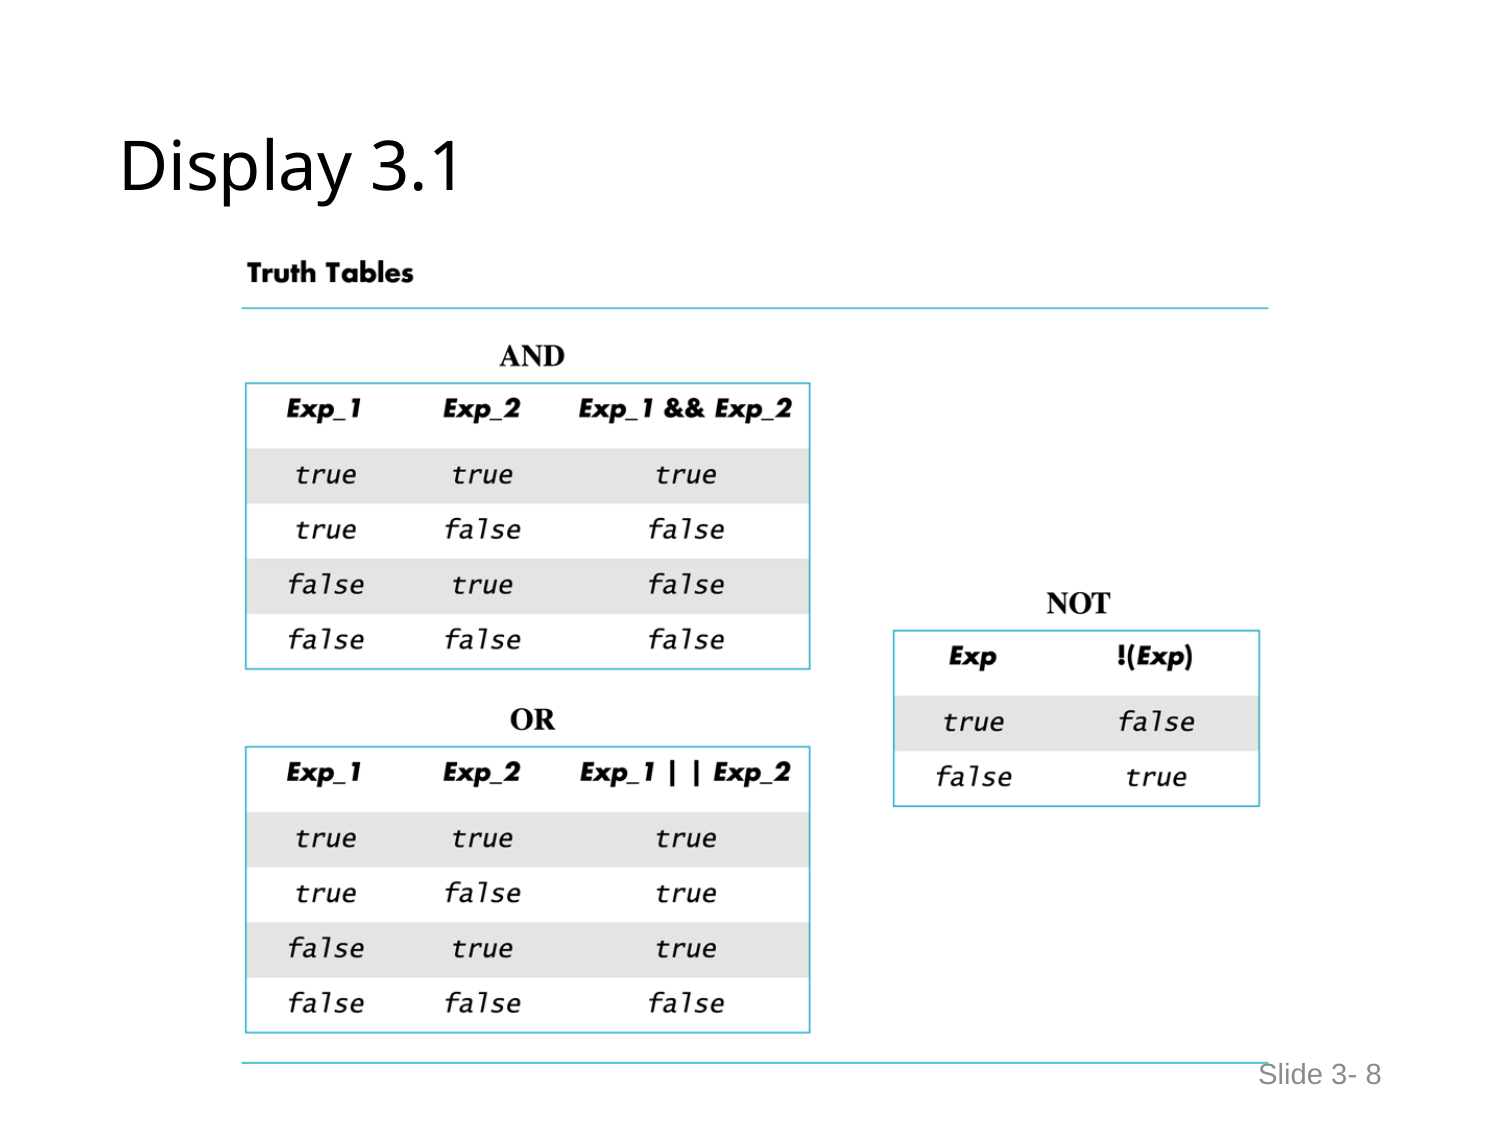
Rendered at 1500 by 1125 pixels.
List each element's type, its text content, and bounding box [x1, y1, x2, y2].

title Display 3.1 [103, 59, 1397, 278]
picture [239, 256, 1271, 1066]
slide_number Slide 3- 8 [1059, 1042, 1397, 1103]
